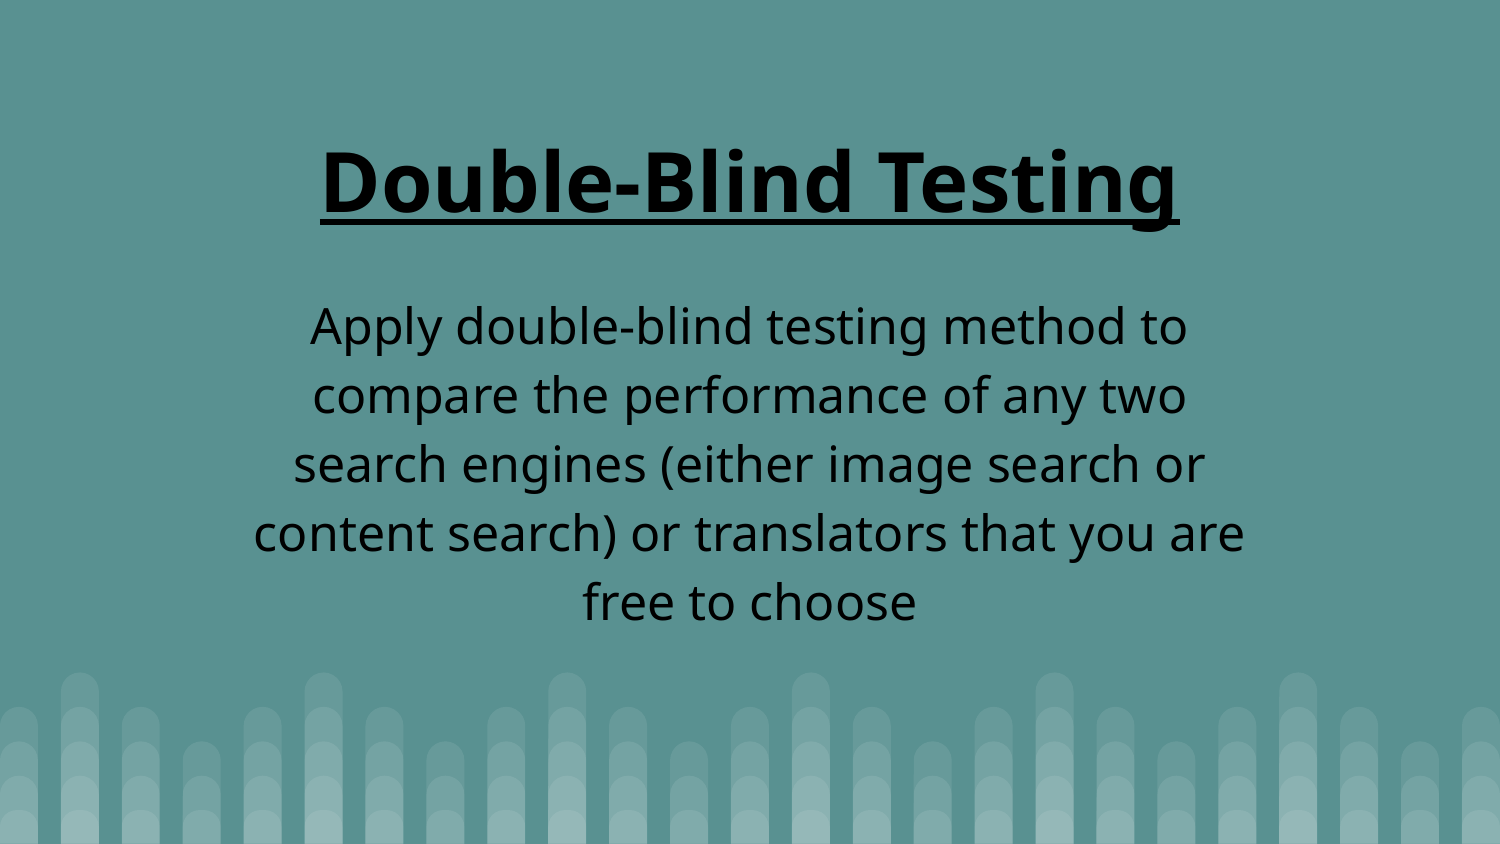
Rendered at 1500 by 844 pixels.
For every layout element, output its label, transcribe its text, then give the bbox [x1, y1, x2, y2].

title Double-Blind Testing [227, 126, 1273, 270]
list Apply double-blind testing method to compare the performance of any two search engines (either image search or content search) or translators that you are free to choose [227, 270, 1273, 453]
